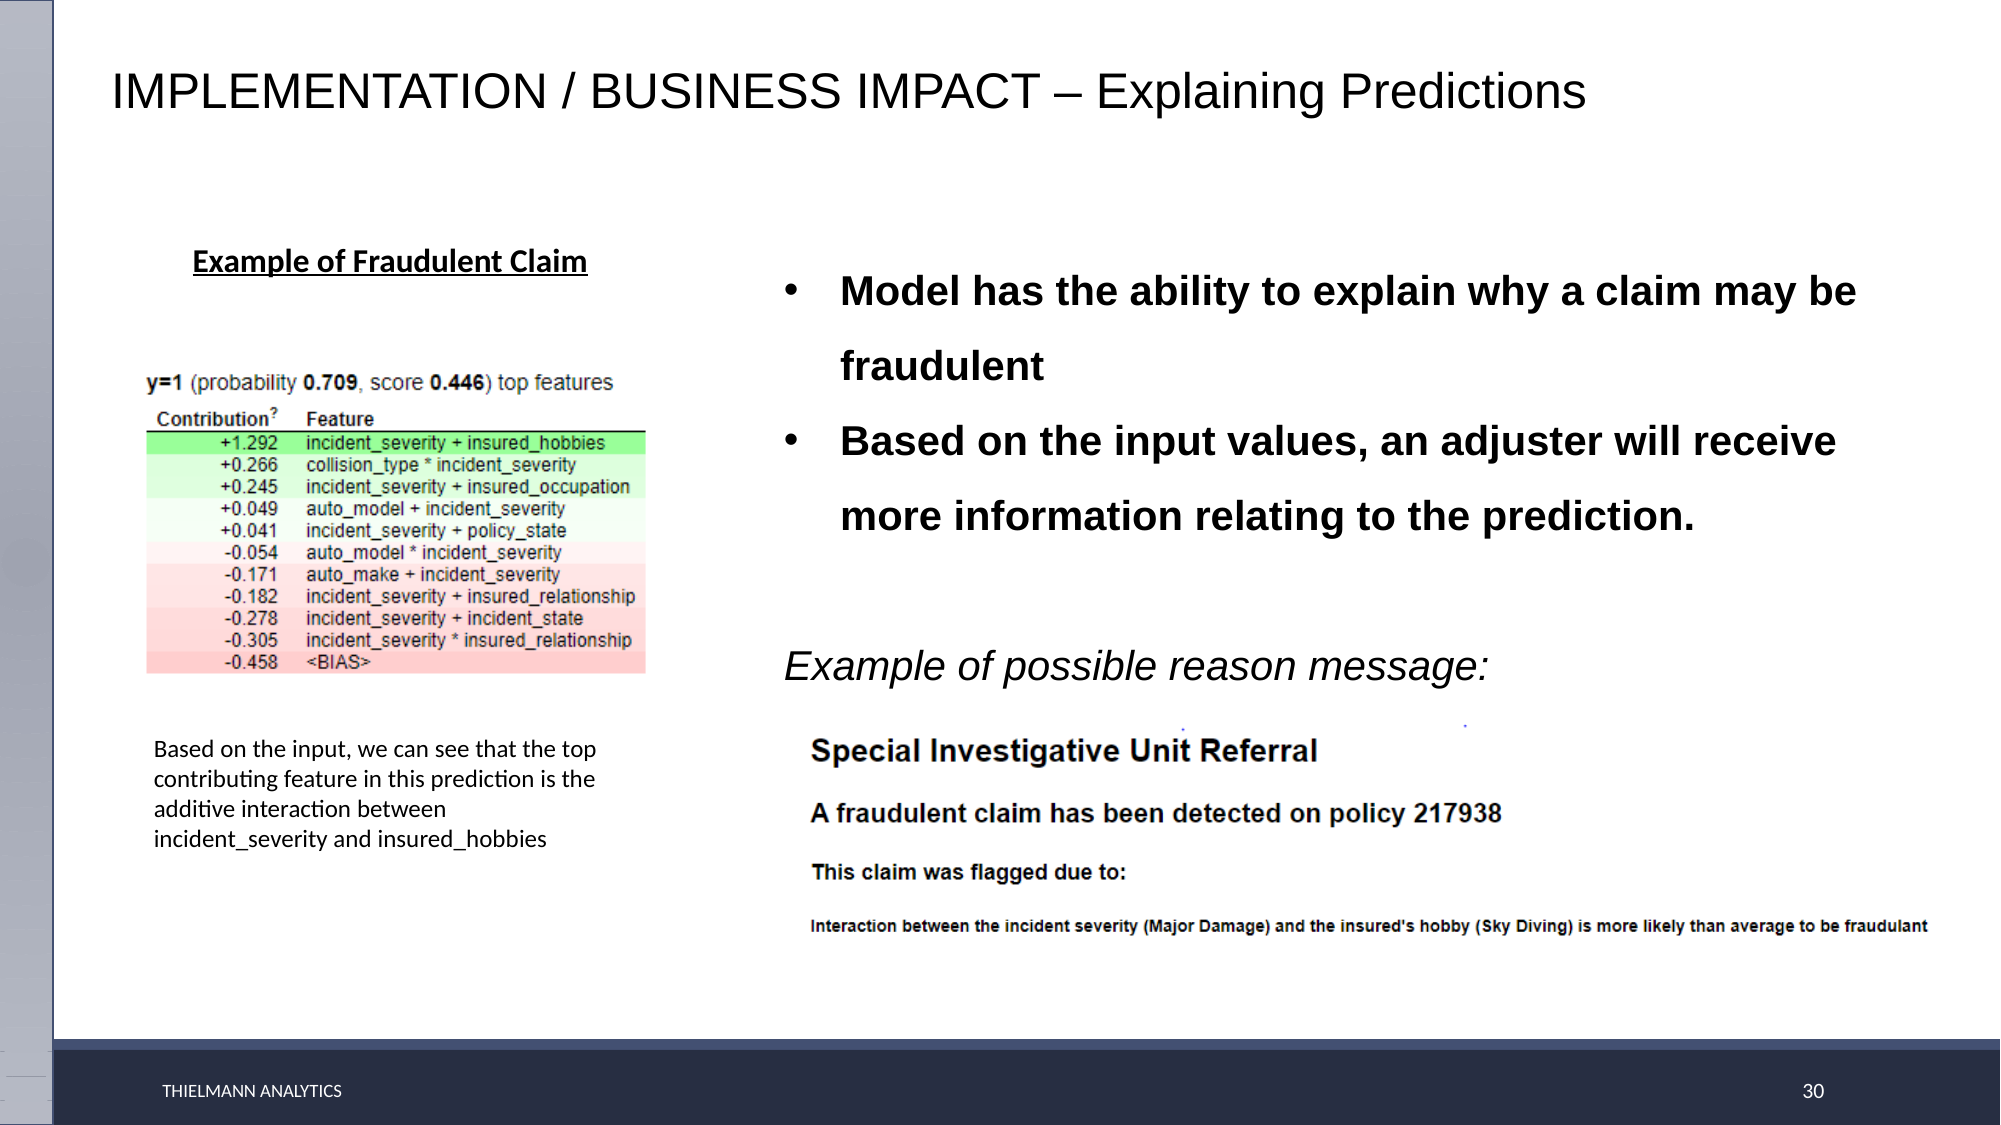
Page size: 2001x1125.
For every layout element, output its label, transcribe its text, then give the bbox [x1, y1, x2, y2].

picture [772, 724, 1937, 967]
text_box IMPLEMENTATION / BUSINESS IMPACT – Explaining Predictions [96, 50, 1840, 126]
text_box Based on the input, we can see that the top contributing feature in this prediction is the additive interaction between incident_severity and insured_hobbies [139, 724, 636, 860]
picture [138, 361, 660, 692]
text_box Model has the ability to explain why a claim may be fraudulent Based on the input values, an adjuster will receive more information relating to the prediction. Example of possible reason message: [619, 231, 1937, 1094]
footer Thielmann Analytics [0, 1059, 648, 1120]
slide_number 30 [1624, 1094, 1840, 1120]
text_box Example of Fraudulent Claim [177, 231, 675, 287]
